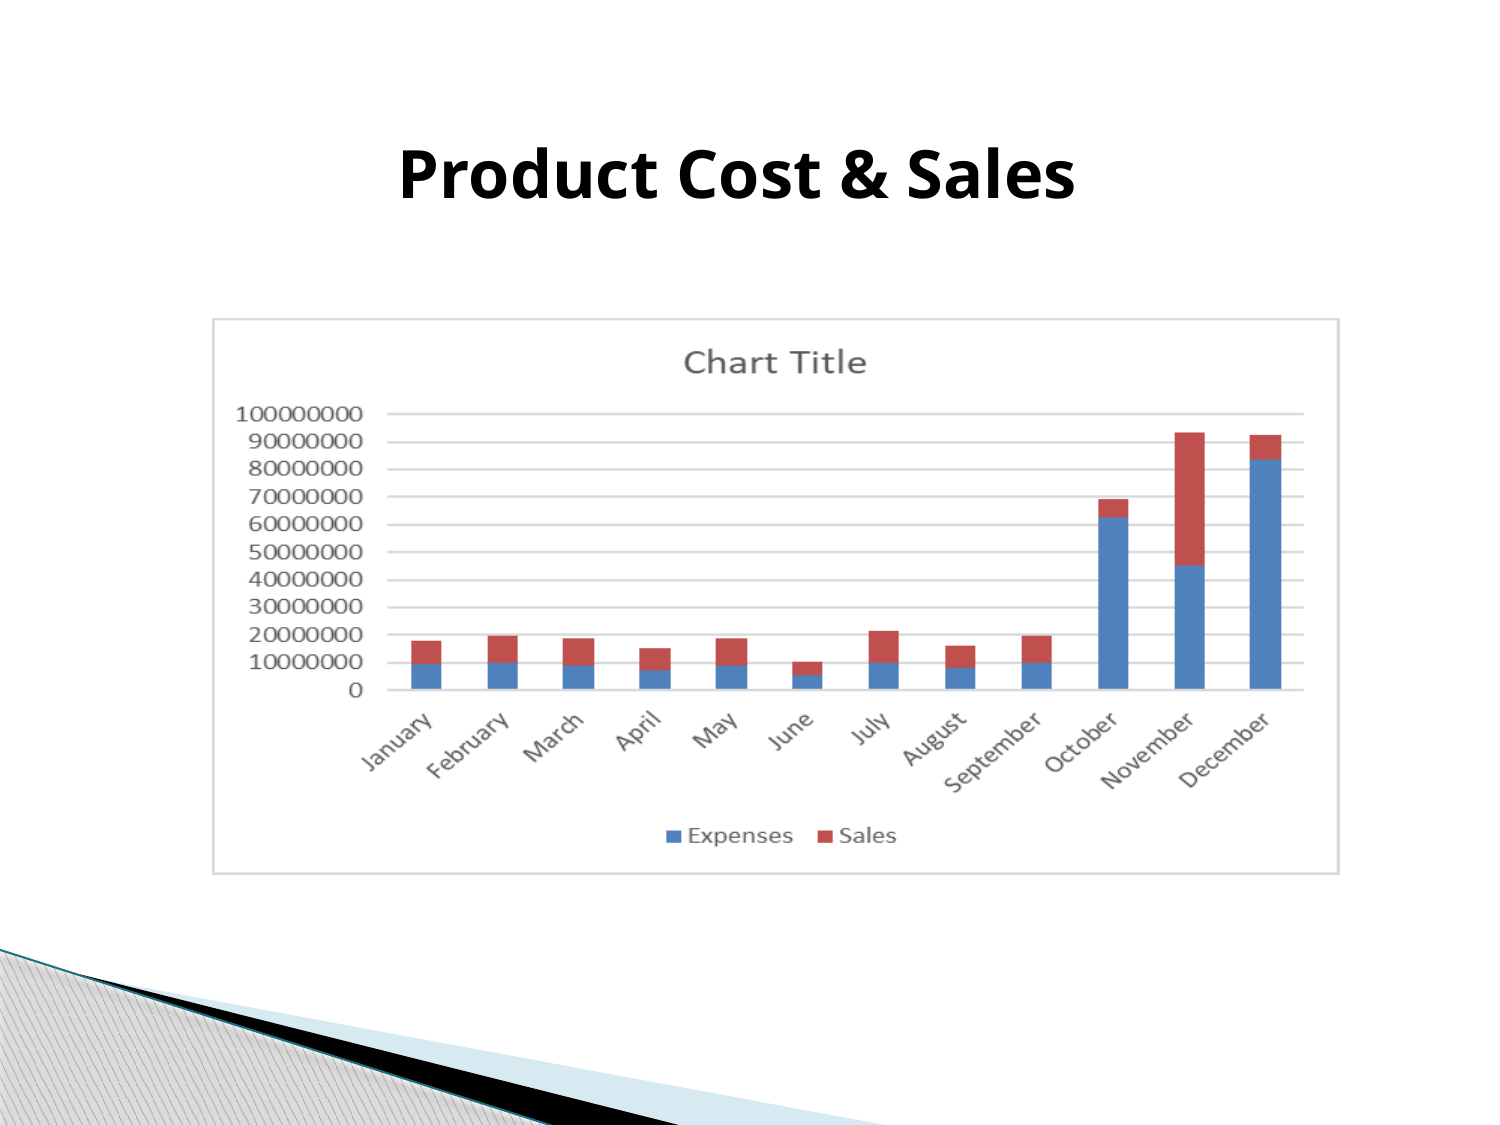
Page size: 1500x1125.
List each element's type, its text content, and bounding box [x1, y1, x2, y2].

text_box Product Cost & Sales [187, 124, 1288, 220]
picture [212, 317, 1340, 876]
